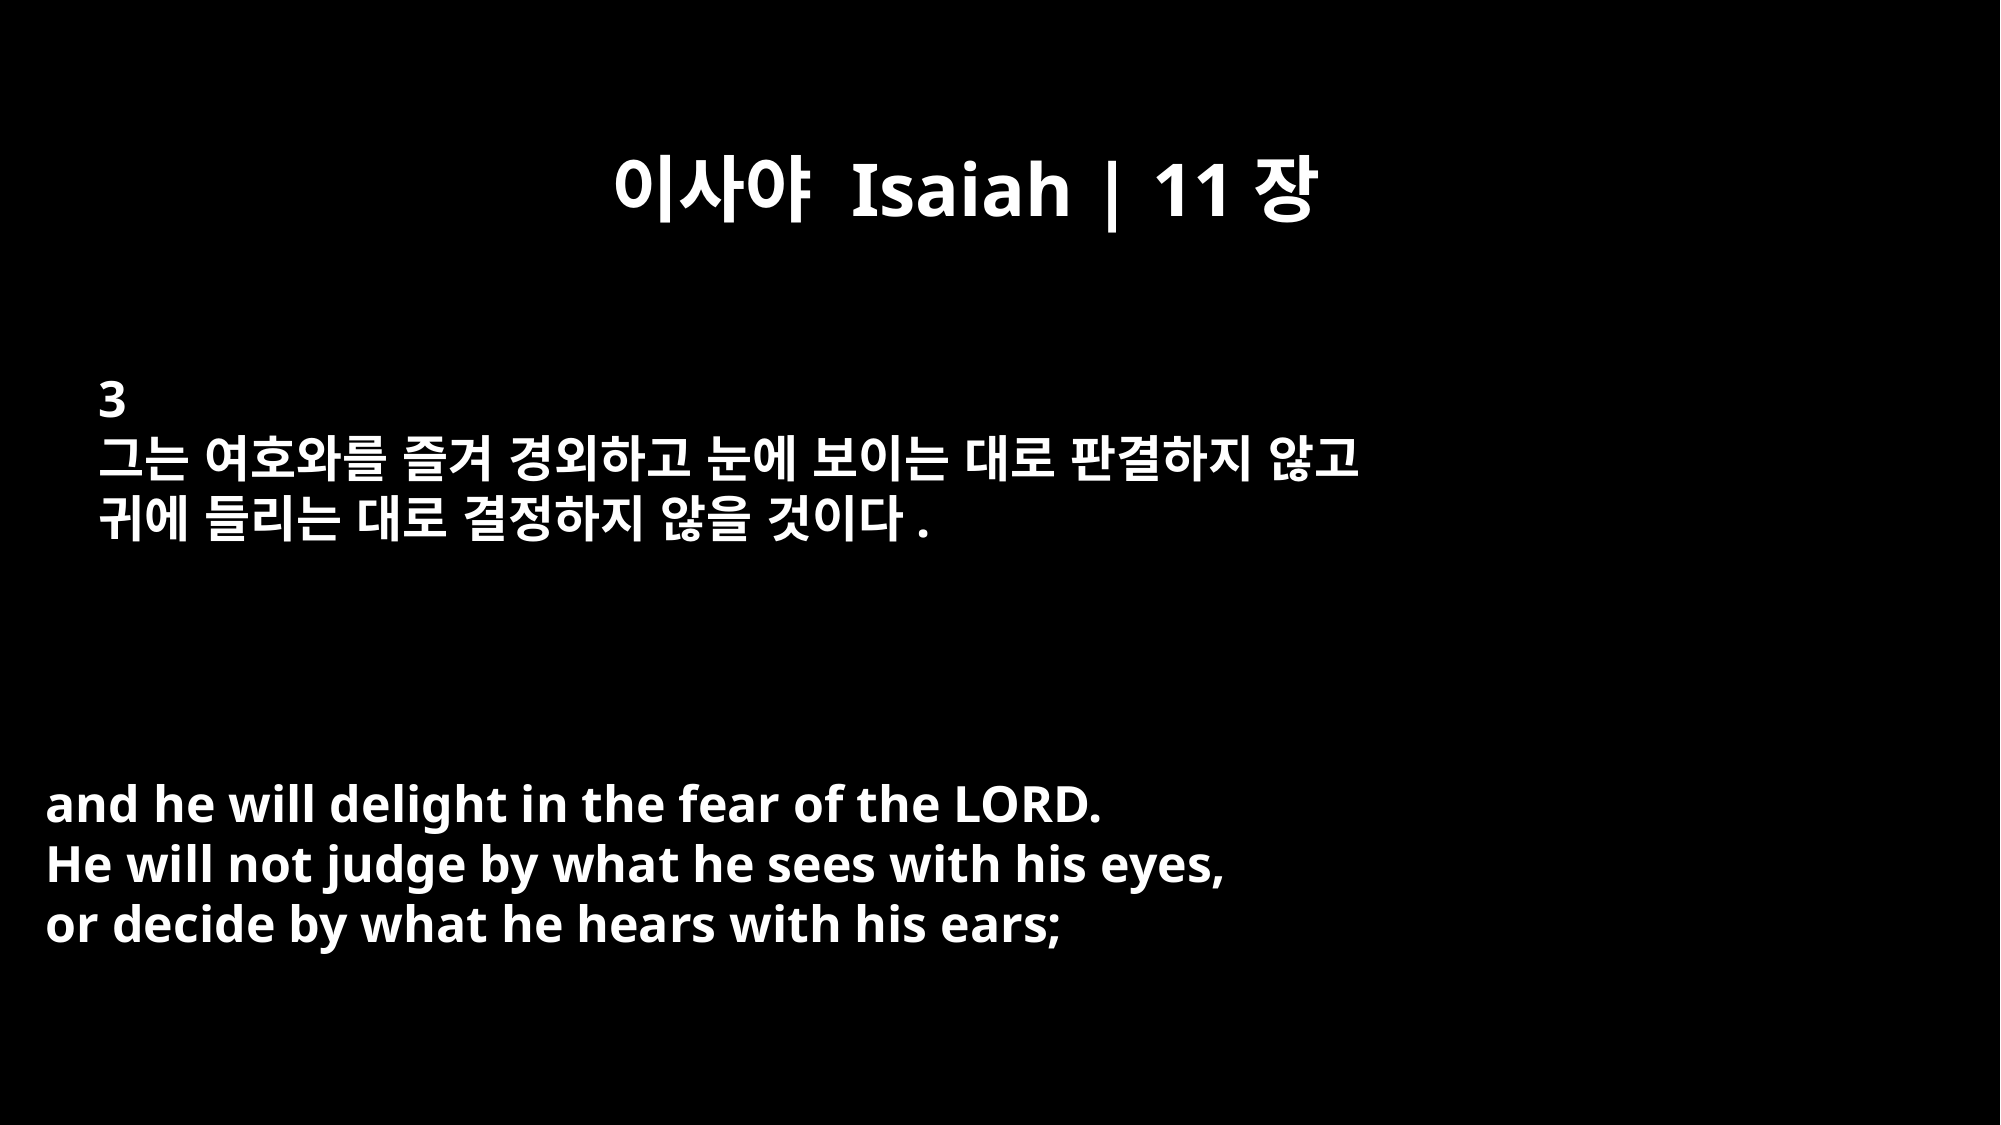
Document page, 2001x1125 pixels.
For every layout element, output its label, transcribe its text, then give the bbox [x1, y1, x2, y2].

text_box 3 그는 여호와를 즐겨 경외하고 눈에 보이는 대로 판결하지 않고 귀에 들리는 대로 결정하지 않을 것이다. [83, 359, 1376, 555]
text_box and he will delight in the fear of the LORD. He will not judge by what he sees with his eyes, or decide by what he hears with his ears; [30, 764, 1242, 960]
text_box 이사야 Isaiah | 11장 [596, 136, 1336, 239]
